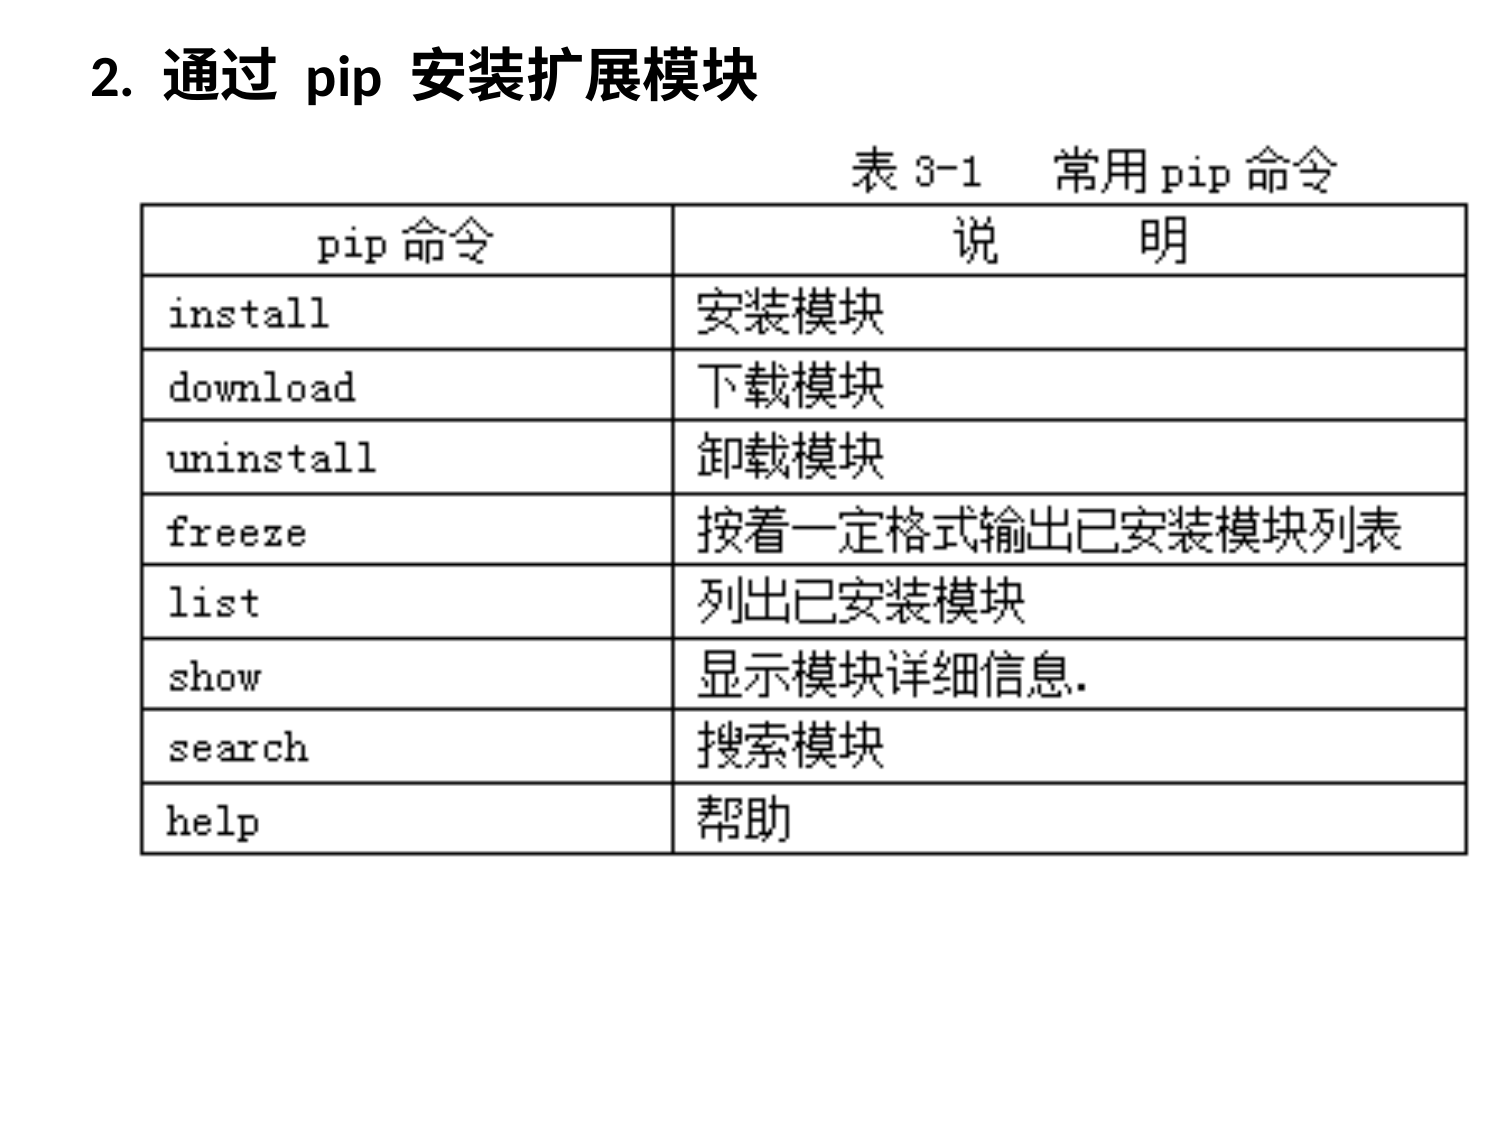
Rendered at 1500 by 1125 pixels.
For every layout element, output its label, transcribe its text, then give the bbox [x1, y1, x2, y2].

picture [101, 136, 1496, 870]
list 2. 通过 pip 安装扩展模块 [75, 30, 1425, 1059]
